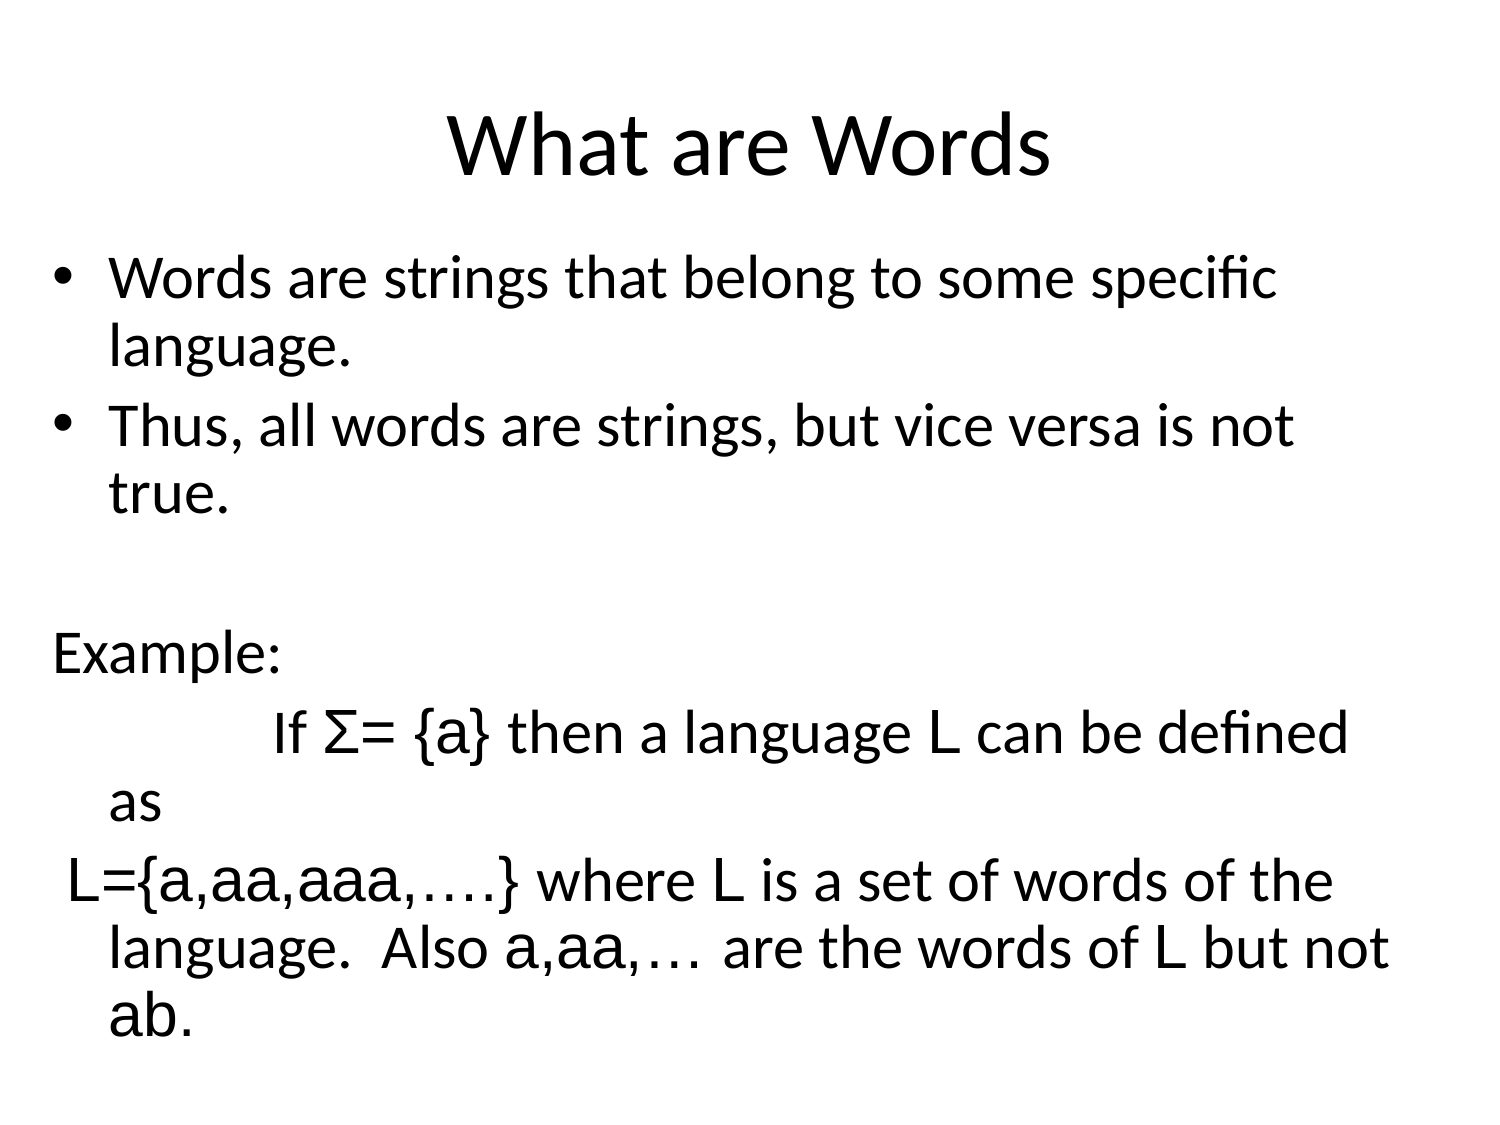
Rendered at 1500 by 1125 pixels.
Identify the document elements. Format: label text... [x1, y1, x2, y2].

title What are Words [75, 45, 1425, 233]
list Words are strings that belong to some specific language. Thus, all words are strings, but vice versa is not true. Example: If Σ= {a} then a language L can be defined as L={a,aa,aaa,….} where L is a set of words of the language. Also a,aa,… are the words of L but not ab. [37, 237, 1430, 1063]
